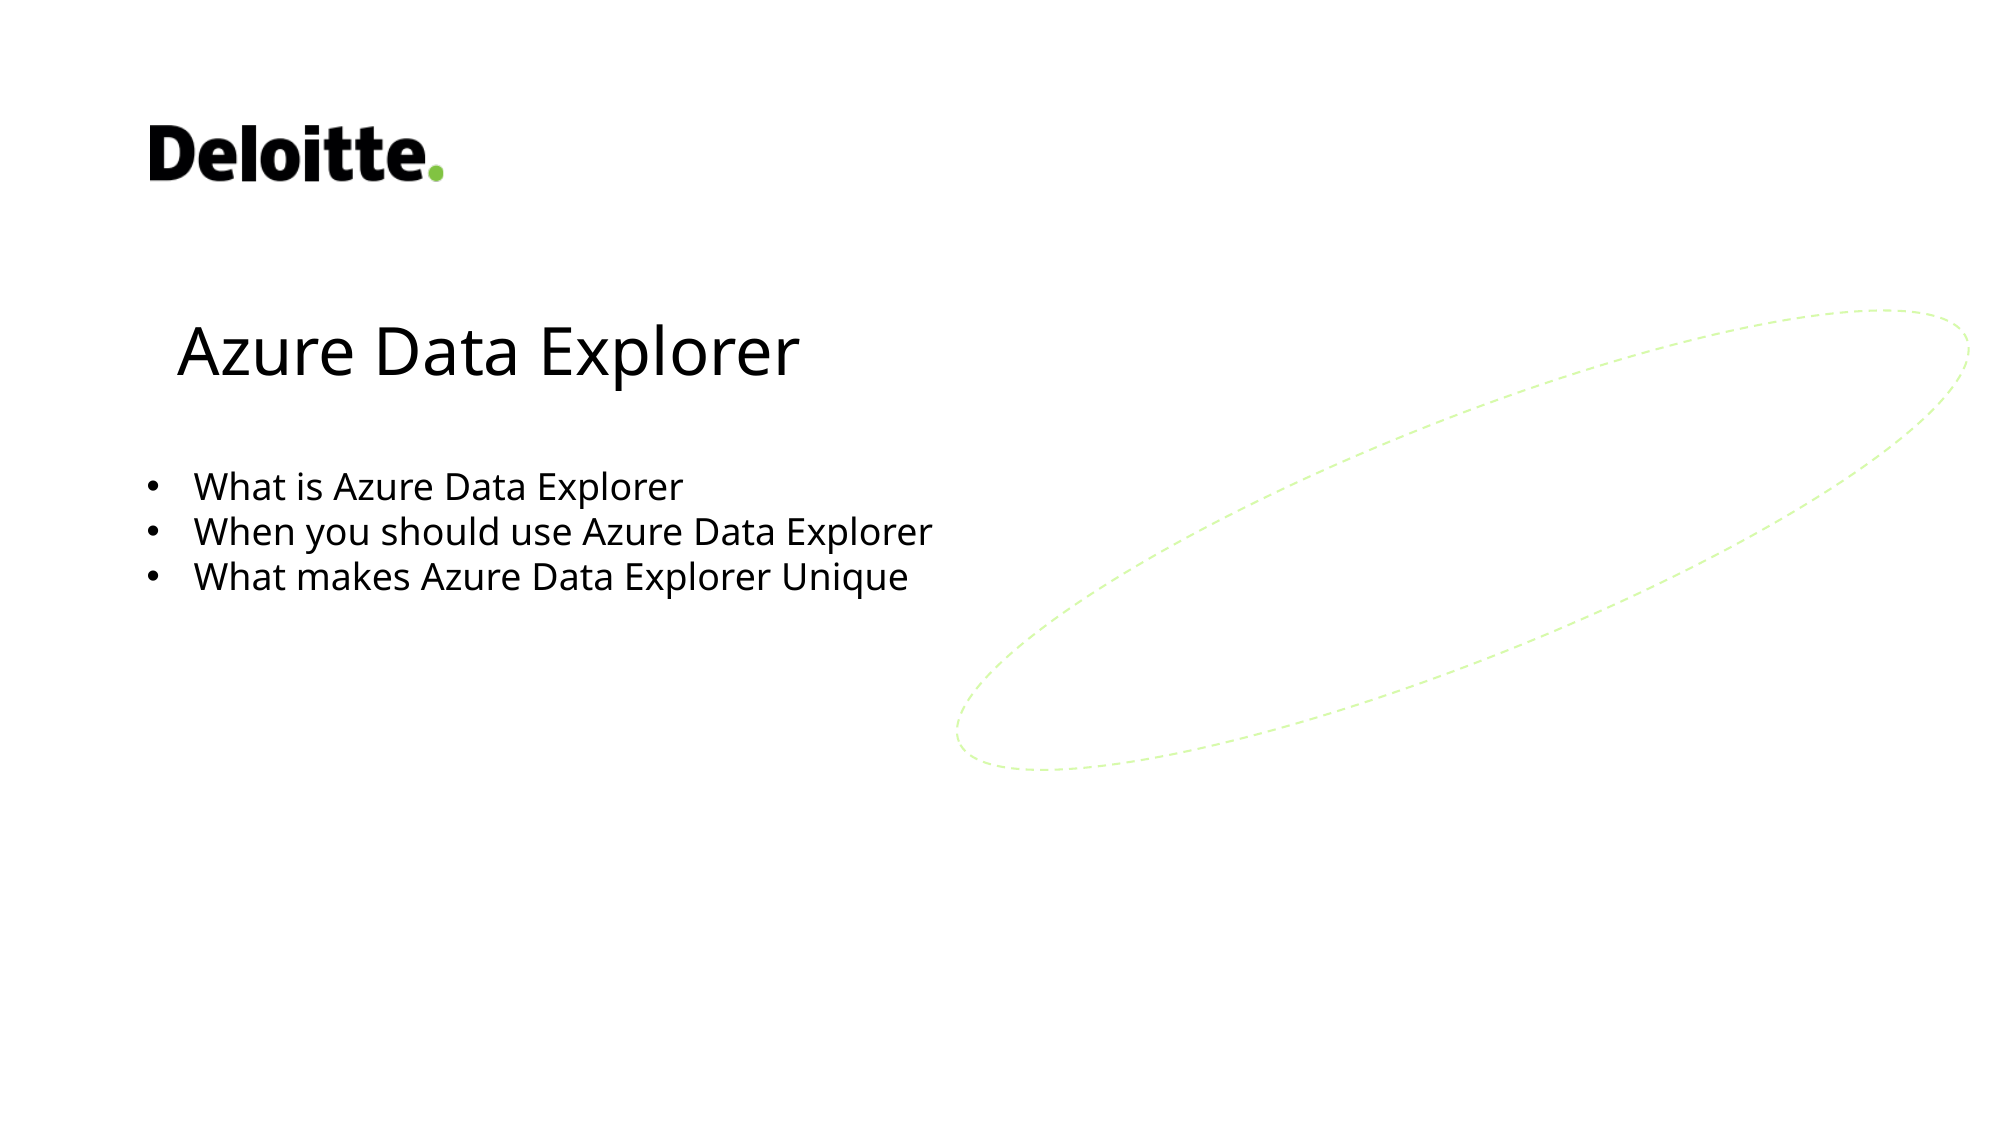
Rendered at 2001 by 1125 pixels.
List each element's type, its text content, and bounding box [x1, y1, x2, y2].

text_box Azure Data Explorer [162, 301, 1853, 397]
text_box [956, 309, 1970, 771]
text_box What is Azure Data Explorer When you should use Azure Data Explorer What makes Azure Data Explorer Unique [131, 455, 1464, 651]
